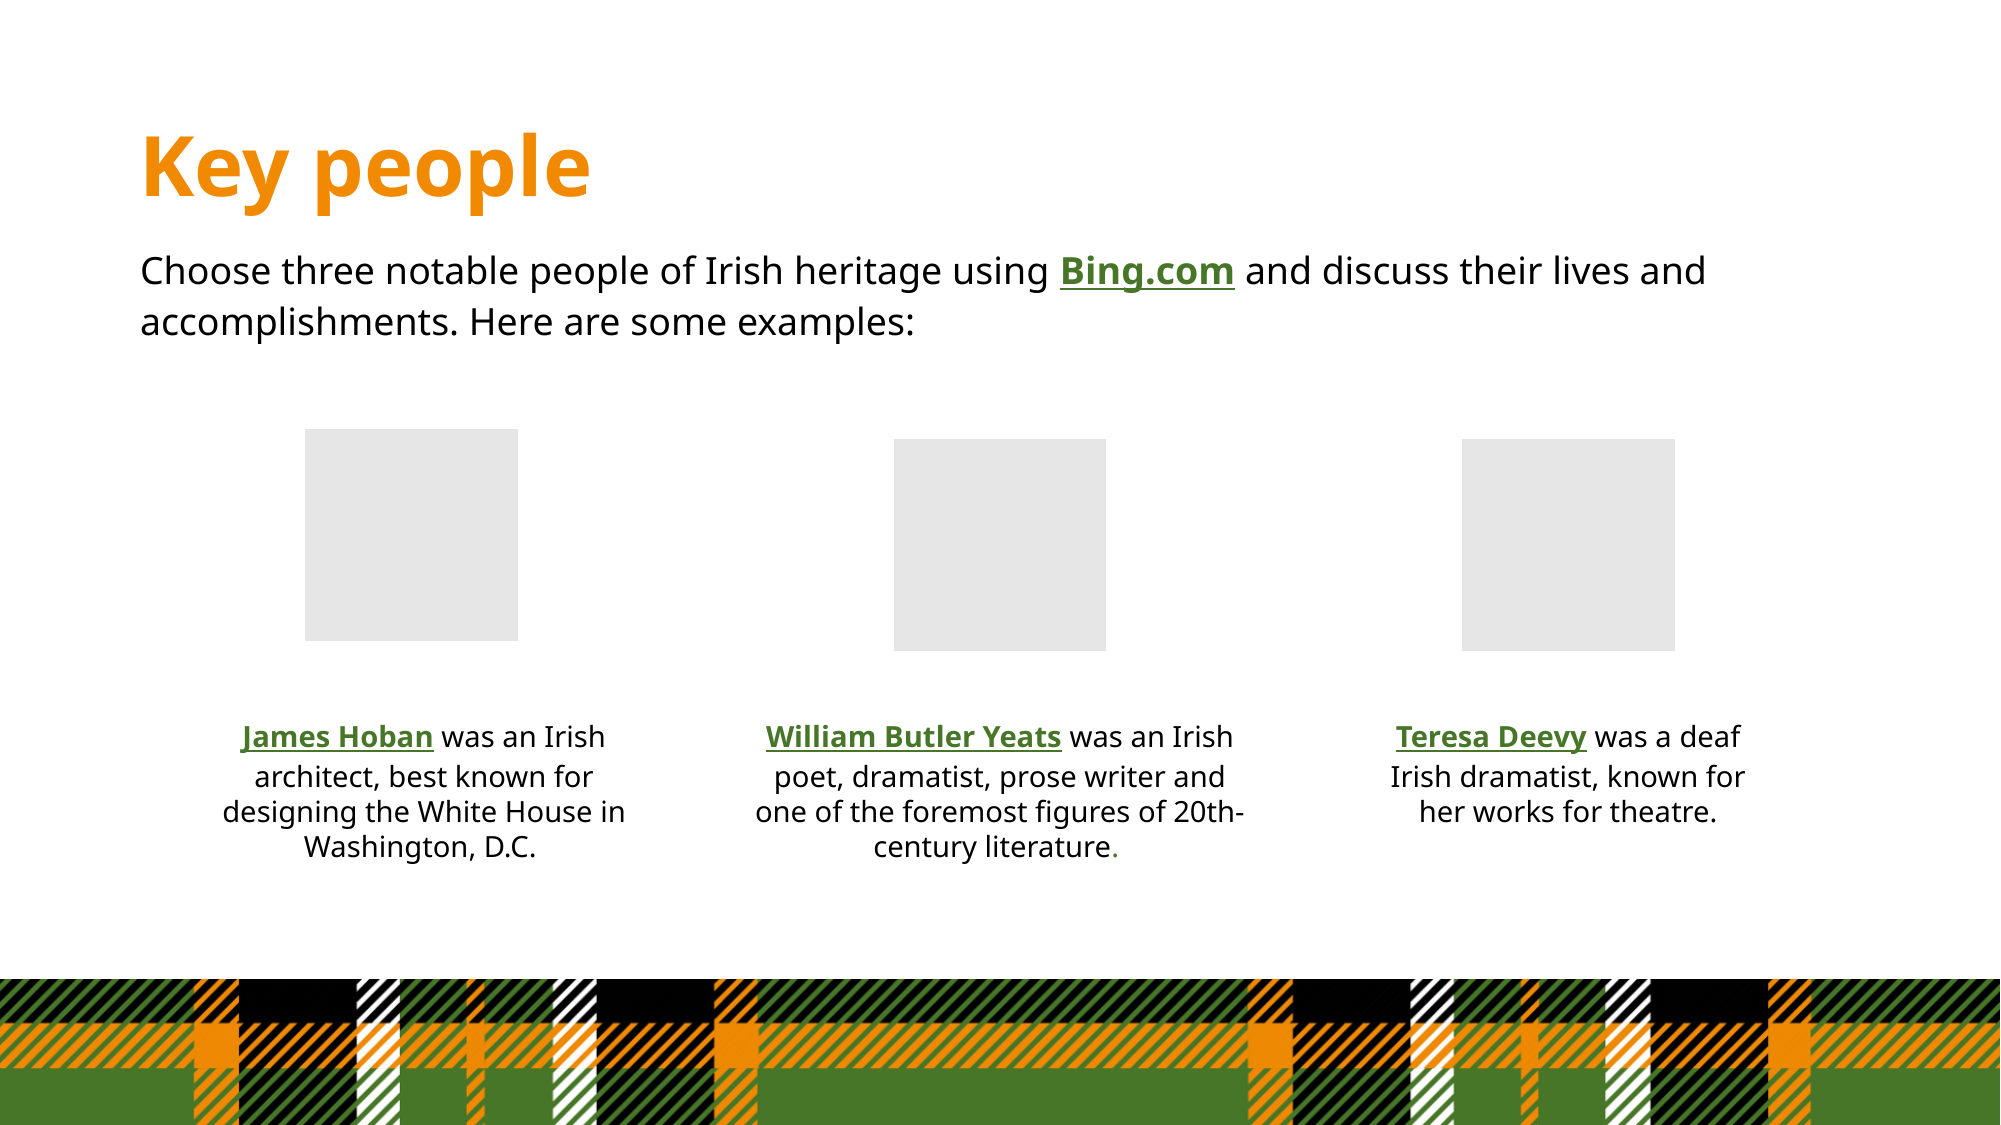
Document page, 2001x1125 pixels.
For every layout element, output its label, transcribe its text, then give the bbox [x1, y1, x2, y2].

list Choose three notable people of Irish heritage using Bing.com and discuss their lives and accomplishments. Here are some examples: [125, 247, 1875, 382]
title Key people [125, 117, 1863, 224]
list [124, 382, 1875, 933]
picture [0, 979, 2000, 1125]
